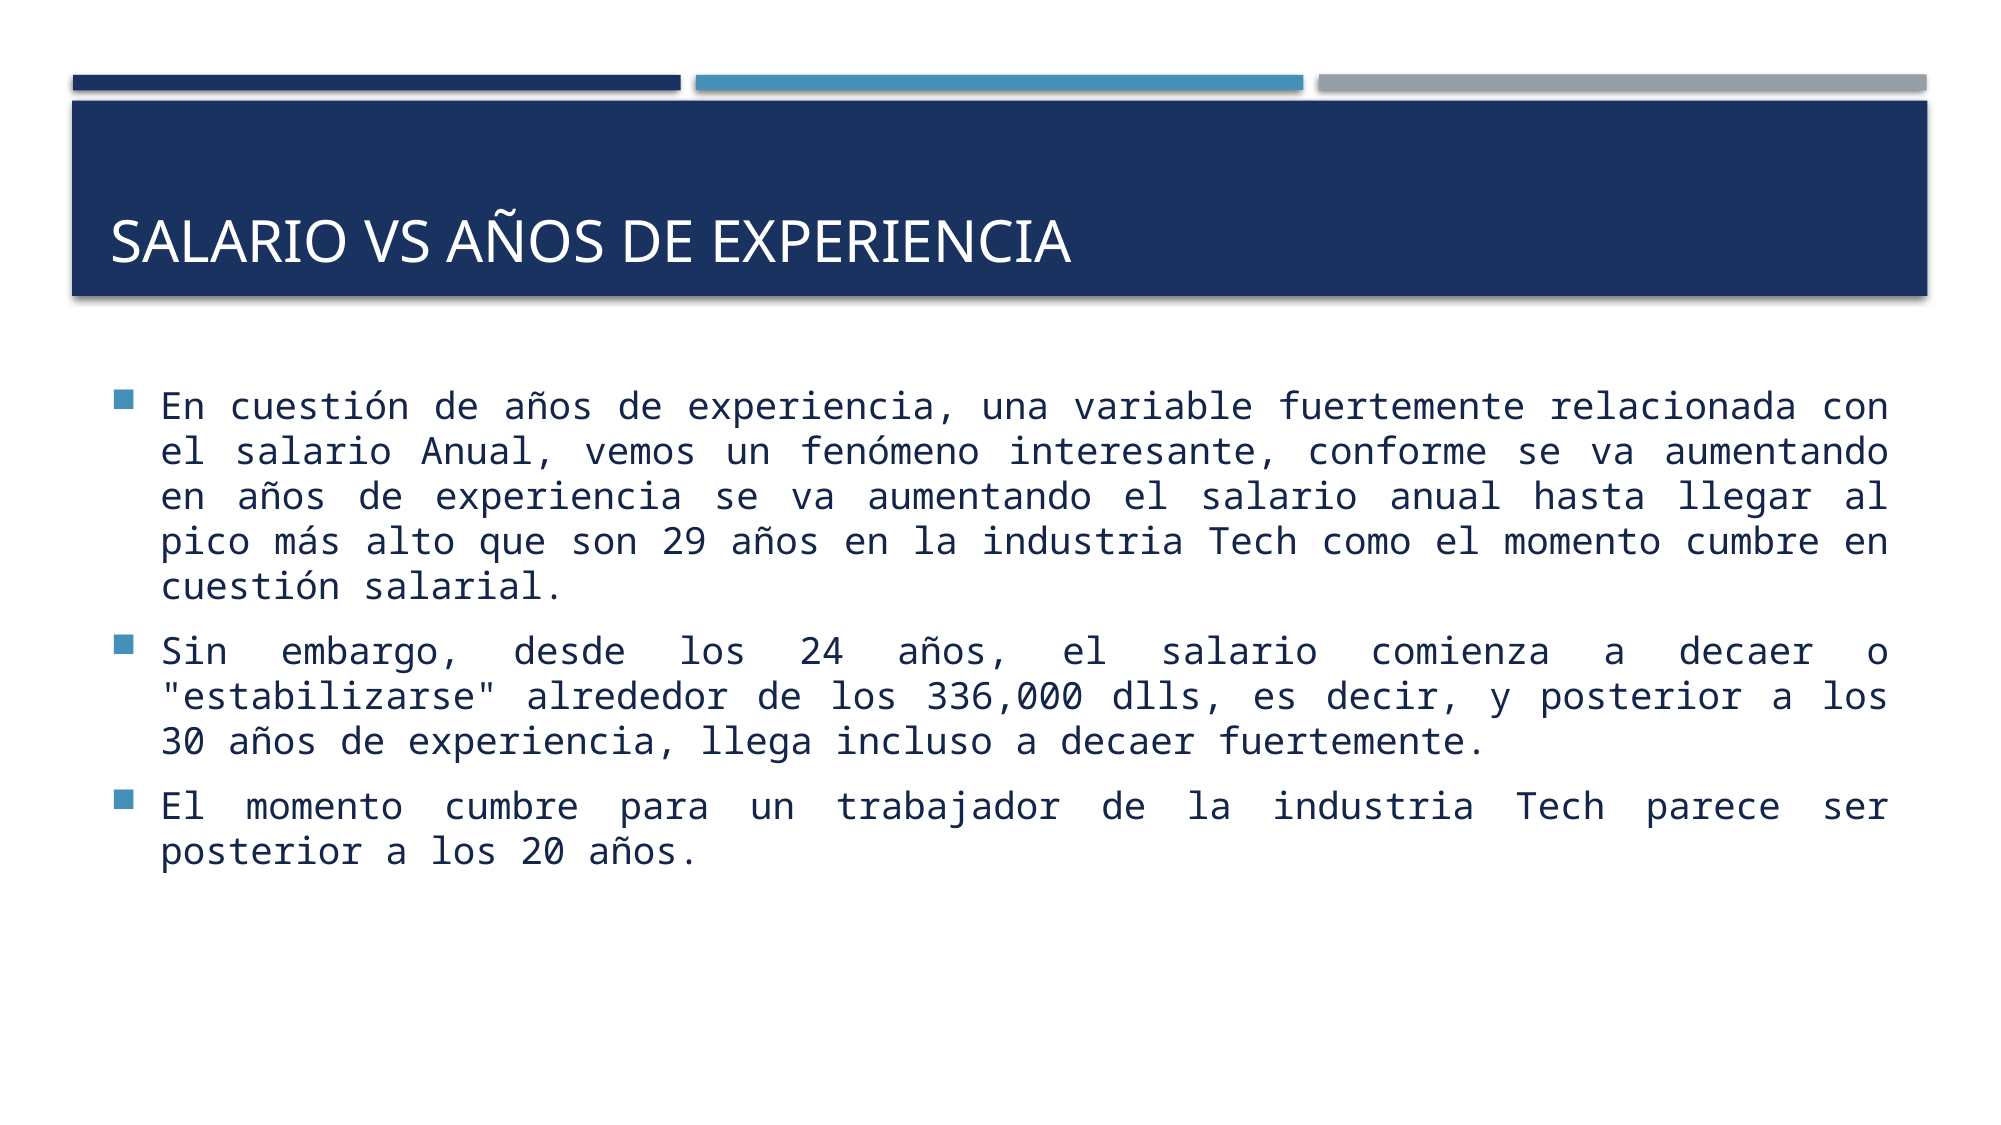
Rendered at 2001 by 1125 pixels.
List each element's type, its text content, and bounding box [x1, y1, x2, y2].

list En cuestión de años de experiencia, una variable fuertemente relacionada con el salario Anual, vemos un fenómeno interesante, conforme se va aumentando en años de experiencia se va aumentando el salario anual hasta llegar al pico más alto que son 29 años en la industria Tech como el momento cumbre en cuestión salarial. Sin embargo, desde los 24 años, el salario comienza a decaer o "estabilizarse" alrededor de los 336,000 dlls, es decir, y posterior a los 30 años de experiencia, llega incluso a decaer fuertemente. El momento cumbre para un trabajador de la industria Tech parece ser posterior a los 20 años. [95, 357, 1905, 962]
title Salario vs años de experiencia [95, 115, 1905, 282]
